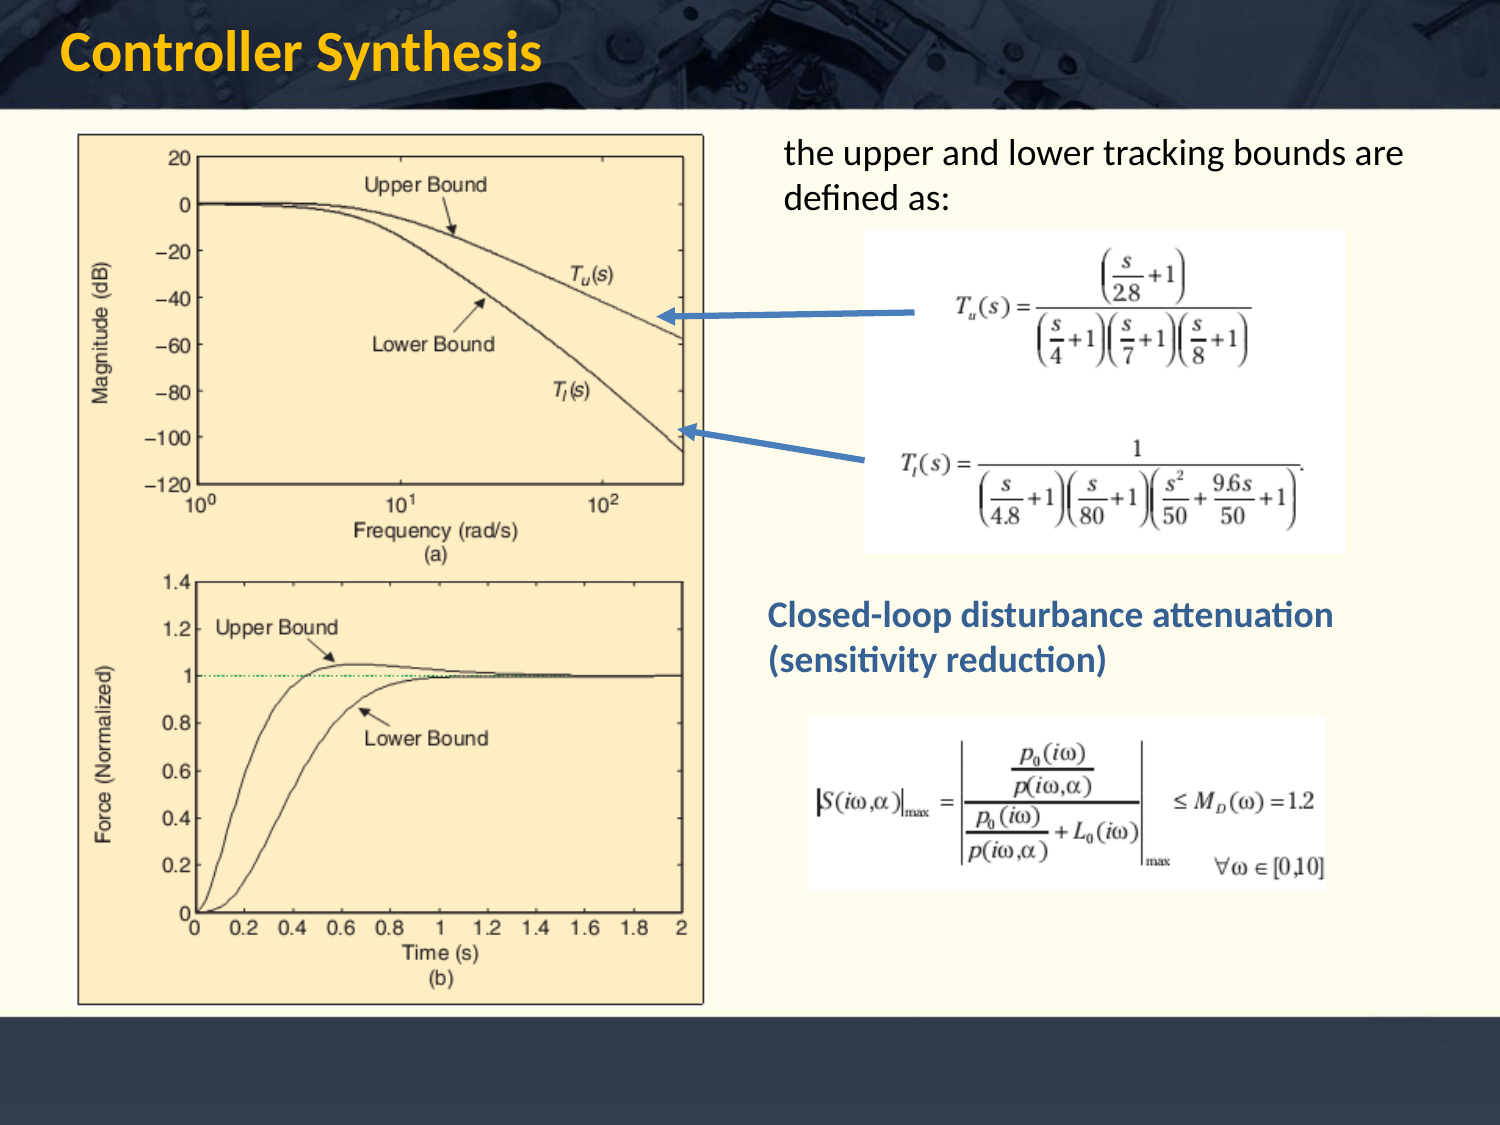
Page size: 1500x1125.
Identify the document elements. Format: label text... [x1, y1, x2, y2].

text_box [655, 312, 915, 317]
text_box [676, 428, 865, 461]
text_box the upper and lower tracking bounds are defined as: [768, 120, 1442, 225]
text_box Controller Synthesis [45, 6, 1148, 91]
picture [0, 0, 1500, 1125]
text_box Closed-loop disturbance attenuation (sensitivity reduction) [753, 582, 1458, 687]
